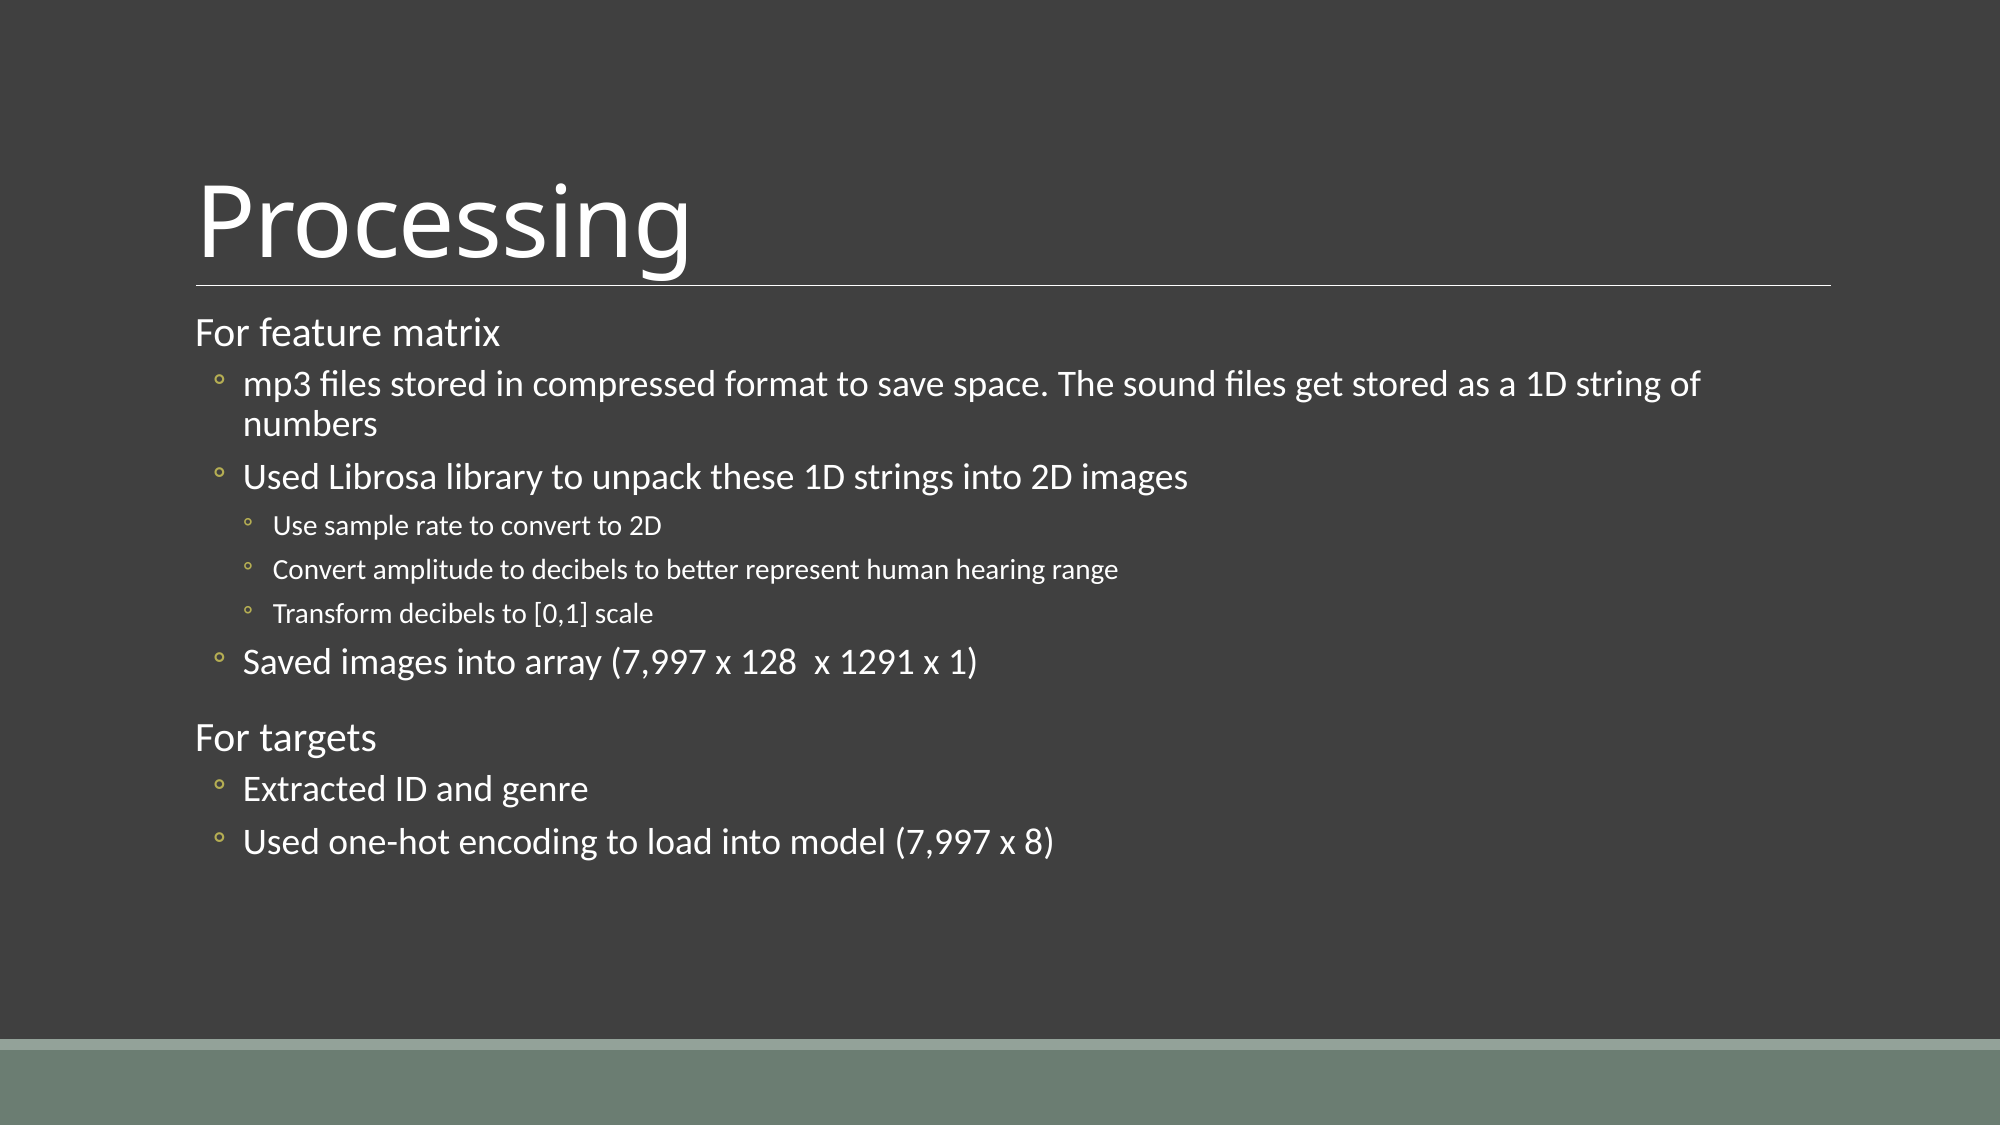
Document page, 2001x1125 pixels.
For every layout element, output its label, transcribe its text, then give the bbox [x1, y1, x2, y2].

title Processing [180, 47, 1830, 285]
list For feature matrix mp3 files stored in compressed format to save space. The sound files get stored as a 1D string of numbers Used Librosa library to unpack these 1D strings into 2D images Use sample rate to convert to 2D Convert amplitude to decibels to better represent human hearing range Transform decibels to [0,1] scale Saved images into array (7,997 x 128 x 1291 x 1) For targets Extracted ID and genre Used one-hot encoding to load into model (7,997 x 8) [180, 302, 1830, 963]
